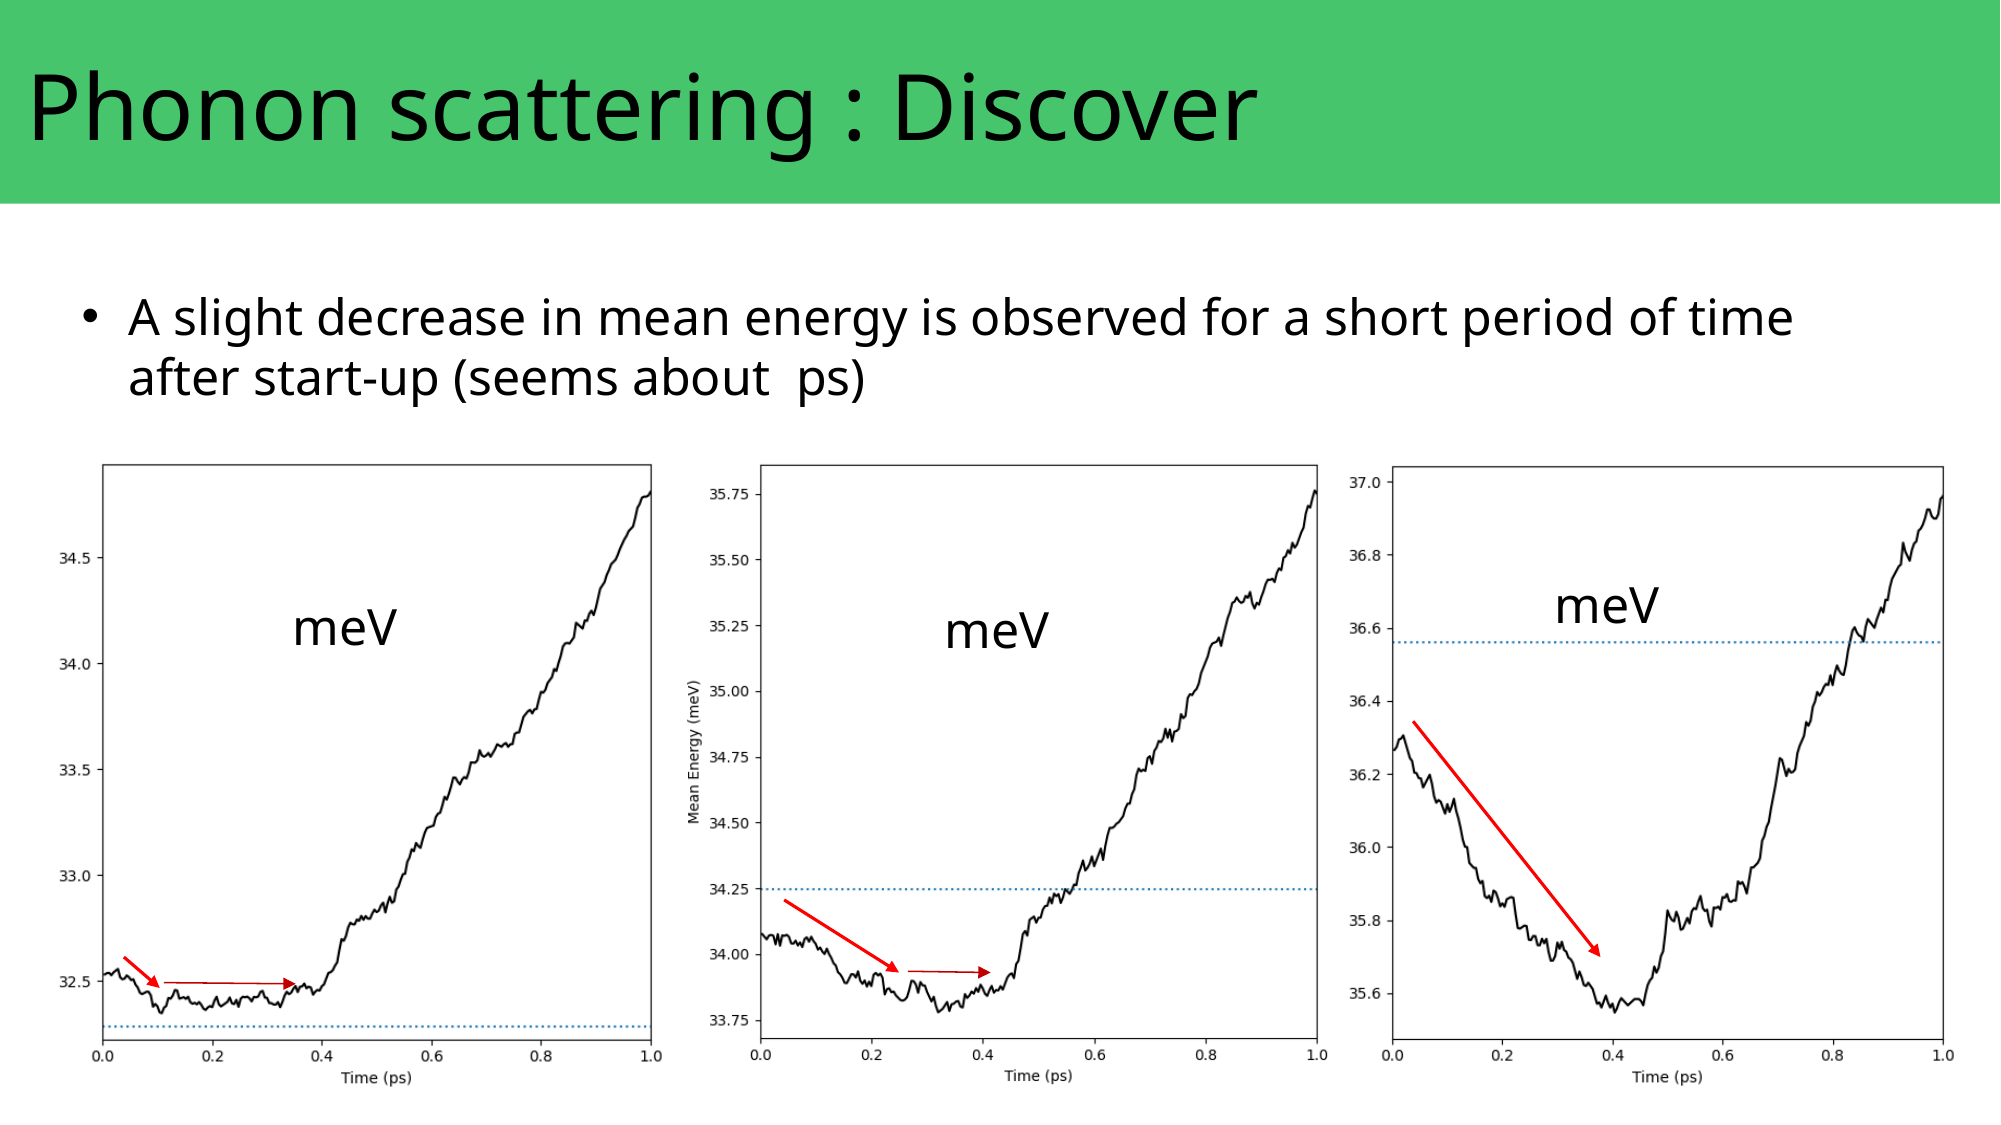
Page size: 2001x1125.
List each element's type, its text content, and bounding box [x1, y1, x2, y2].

picture [53, 448, 1971, 1103]
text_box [123, 957, 160, 989]
title Phonon scattering : Discover [11, 1, 1737, 219]
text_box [784, 899, 899, 973]
text_box [0, 0, 2000, 205]
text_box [1413, 721, 1601, 957]
